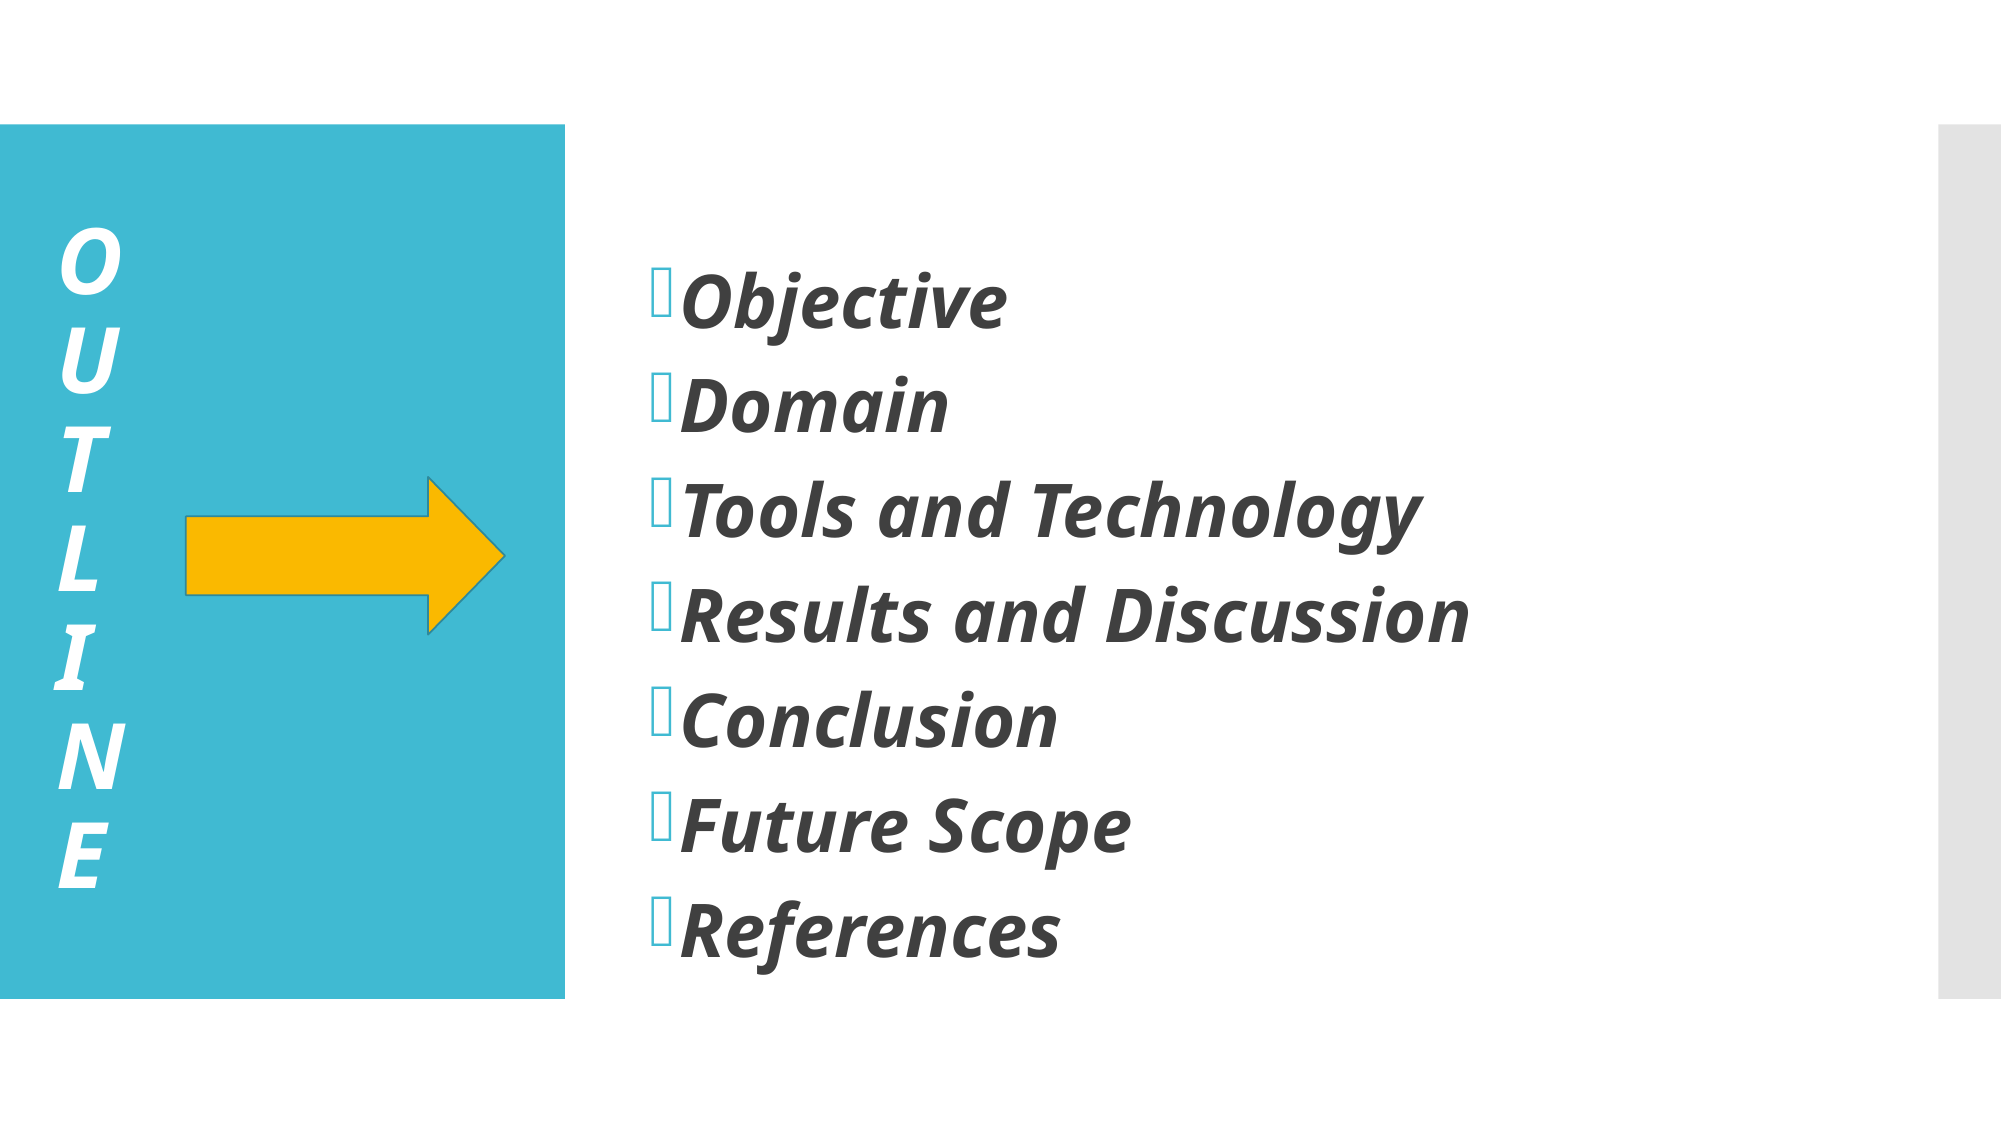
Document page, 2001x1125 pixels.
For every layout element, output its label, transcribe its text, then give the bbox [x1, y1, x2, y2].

list Objective Domain Tools and Technology Results and Discussion Conclusion Future Scope References [634, 141, 1835, 982]
title O U T L I N E [41, 184, 525, 940]
text_box [184, 476, 506, 636]
